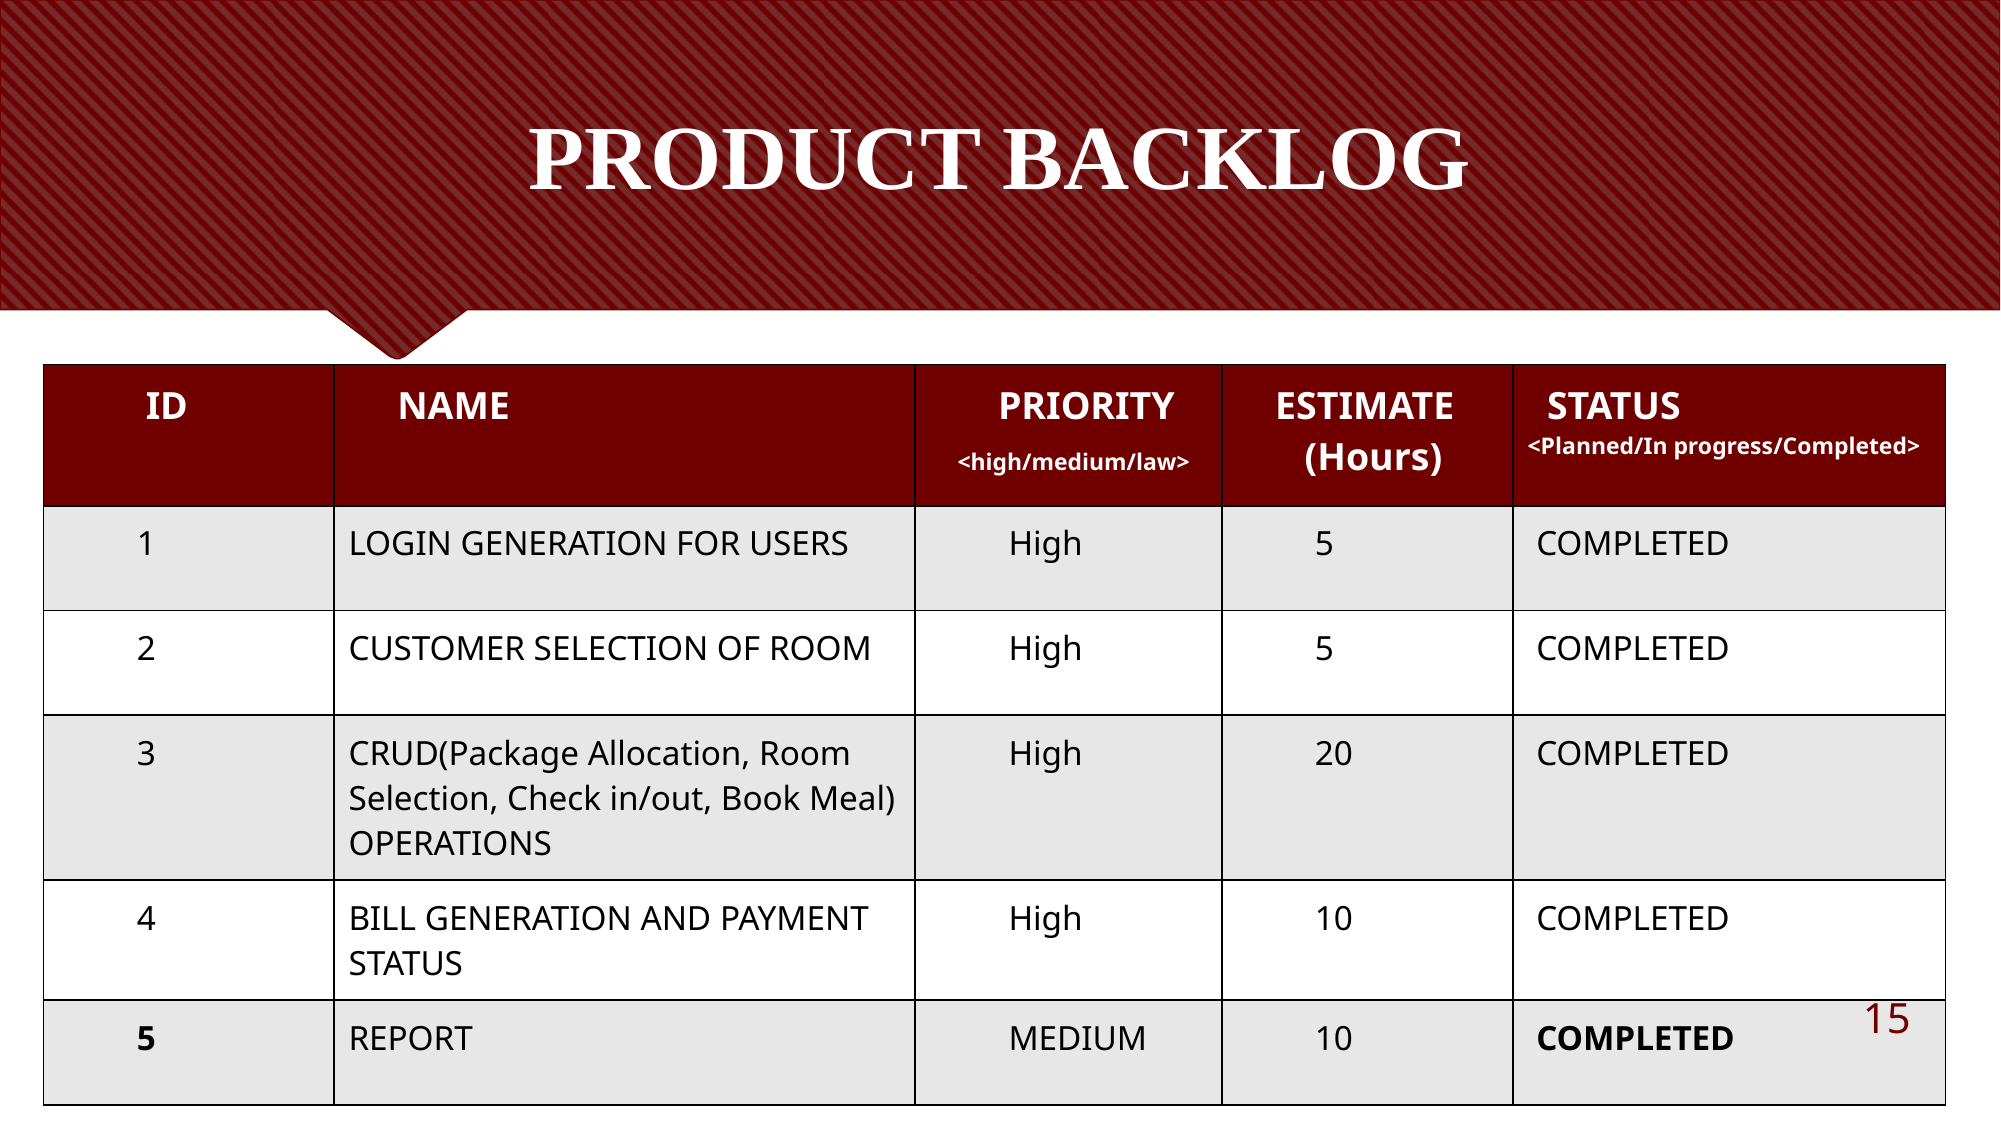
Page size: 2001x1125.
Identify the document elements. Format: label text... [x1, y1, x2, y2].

table_cell High [916, 611, 1221, 714]
table_header STATUS <Planned/In progress/Completed> [1514, 365, 1945, 505]
title PRODUCT BACKLOG [132, 73, 1868, 233]
table_cell COMPLETED [1514, 716, 1945, 879]
table_cell MEDIUM [916, 1001, 1221, 1104]
table_cell 4 [44, 881, 333, 999]
table_cell LOGIN GENERATION FOR USERS [335, 507, 914, 610]
table_cell CRUD(Package Allocation, Room Selection, Check in/out, Book Meal) OPERATIONS [335, 716, 914, 879]
table_cell 2 [44, 611, 333, 714]
table_cell 5 [44, 1001, 333, 1104]
table_cell CUSTOMER SELECTION OF ROOM [335, 611, 914, 714]
table_cell 5 [1223, 611, 1512, 714]
table_cell COMPLETED [1514, 611, 1945, 714]
table_cell High [916, 507, 1221, 610]
table_cell 10 [1223, 881, 1512, 999]
table_cell 10 [1223, 1001, 1512, 1104]
table_cell 1 [44, 507, 333, 610]
table_cell High [916, 716, 1221, 879]
slide_number 15 [1751, 970, 1926, 1051]
table_cell COMPLETED [1514, 881, 1945, 999]
table_header ESTIMATE (Hours) [1223, 365, 1512, 505]
table_header NAME [335, 365, 914, 505]
table_cell BILL GENERATION AND PAYMENT STATUS [335, 881, 914, 999]
table_header PRIORITY <high/medium/law> [916, 365, 1221, 505]
table_cell 3 [44, 716, 333, 879]
table_cell COMPLETED [1514, 507, 1945, 610]
table_header ID [44, 365, 333, 505]
table_cell 5 [1223, 507, 1512, 610]
table_cell 20 [1223, 716, 1512, 879]
table_cell High [916, 881, 1221, 999]
table_cell REPORT [335, 1001, 914, 1104]
table_cell COMPLETED [1514, 1001, 1945, 1104]
